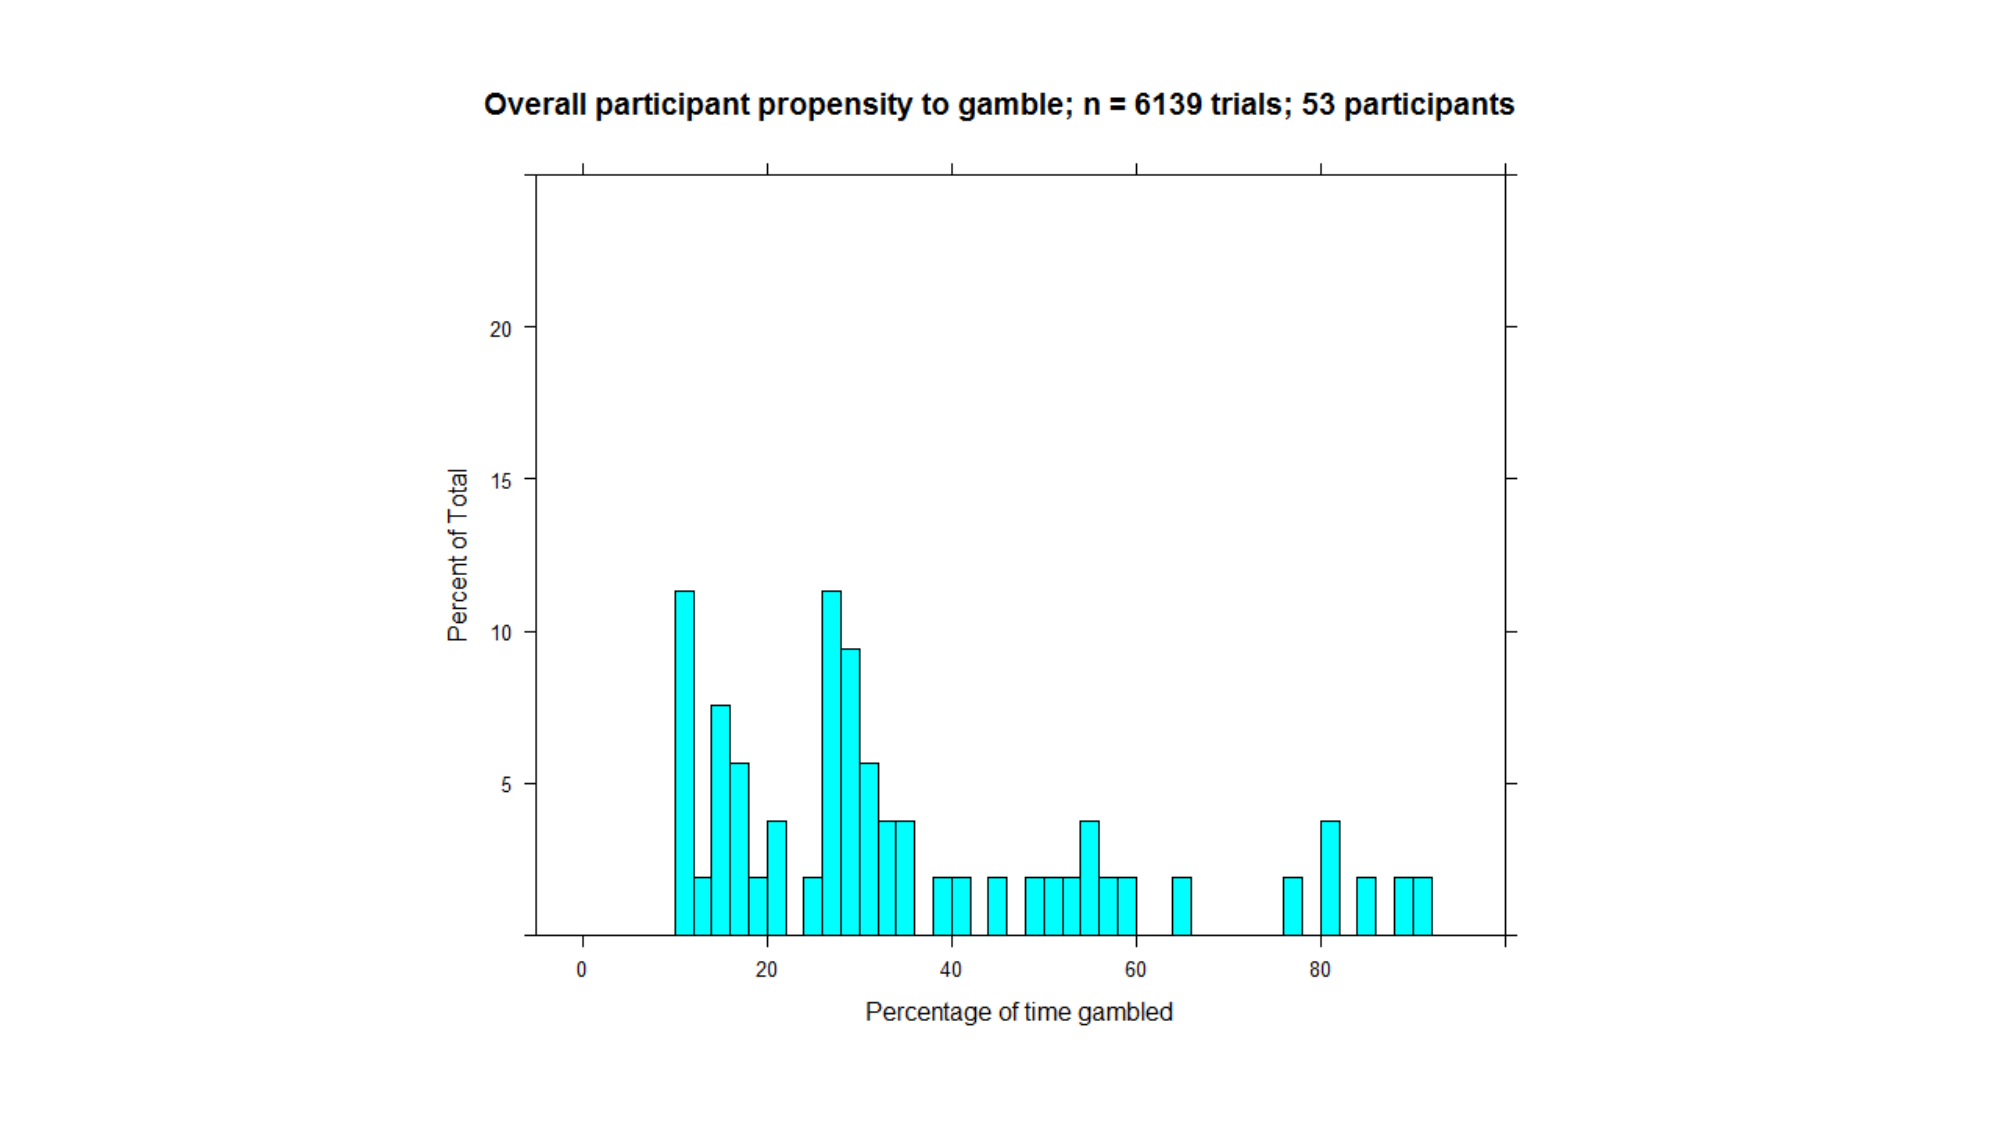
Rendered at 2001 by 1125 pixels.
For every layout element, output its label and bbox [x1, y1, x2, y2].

picture [434, 79, 1566, 1046]
